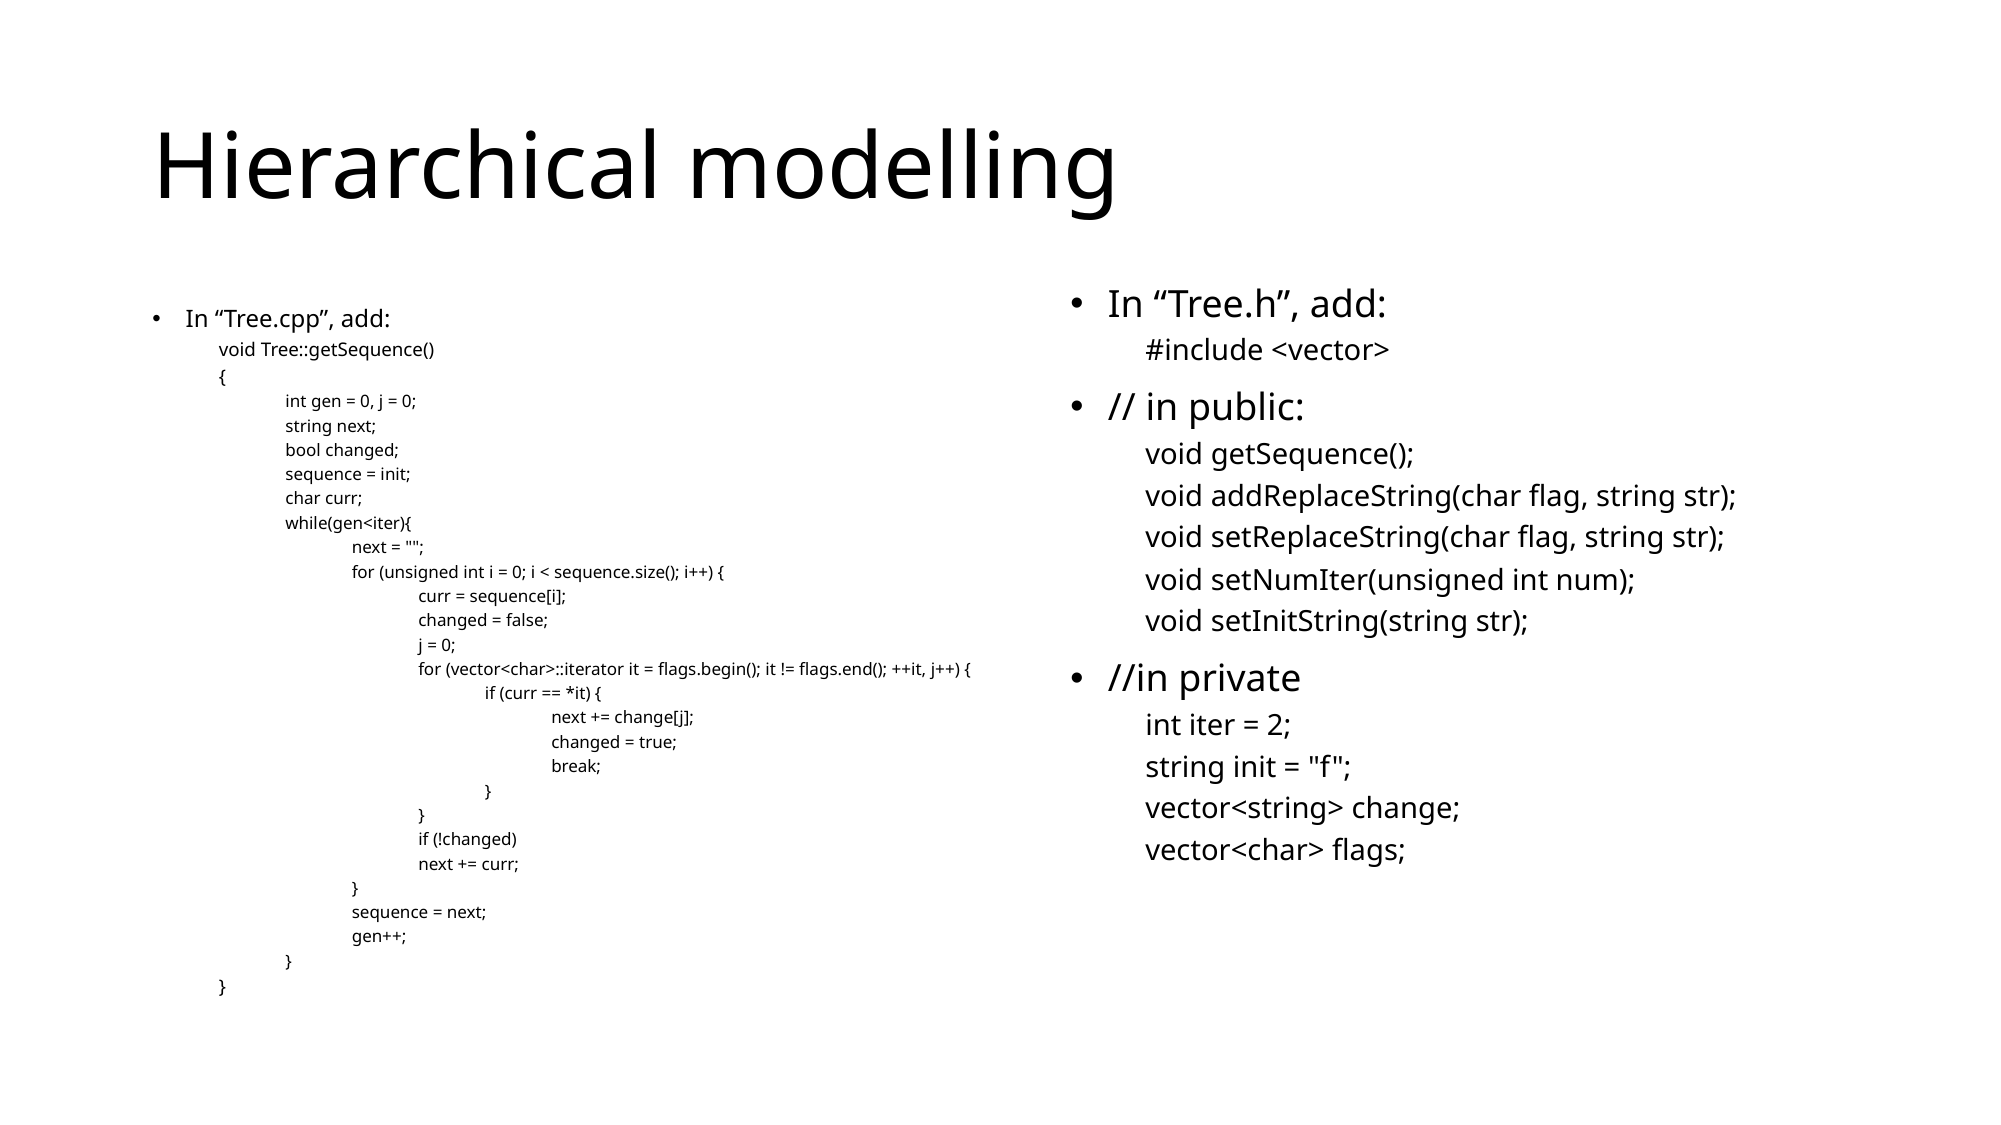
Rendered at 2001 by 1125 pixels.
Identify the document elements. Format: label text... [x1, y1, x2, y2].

title Hierarchical modelling [137, 59, 1863, 278]
list In “Tree.cpp”, add: void Tree::getSequence() { int gen = 0, j = 0; string next; bool changed; sequence = init; char curr; while(gen<iter){ next = ""; for (unsigned int i = 0; i < sequence.size(); i++) { curr = sequence[i]; changed = false; j = 0; for (vector<char>::iterator it = flags.begin(); it != flags.end(); ++it, j++) { if (curr == *it) { next += change[j]; changed = true; break; } } if (!changed) next += curr; } sequence = next; gen++; } } [137, 299, 1082, 1014]
text_box In “Tree.h”, add: #include <vector> // in public: void getSequence(); void addReplaceString(char flag, string str); void setReplaceString(char flag, string str); void setNumIter(unsigned int num); void setInitString(string str); //in private int iter = 2; string init = "f"; vector<string> change; vector<char> flags; [1055, 277, 2000, 992]
